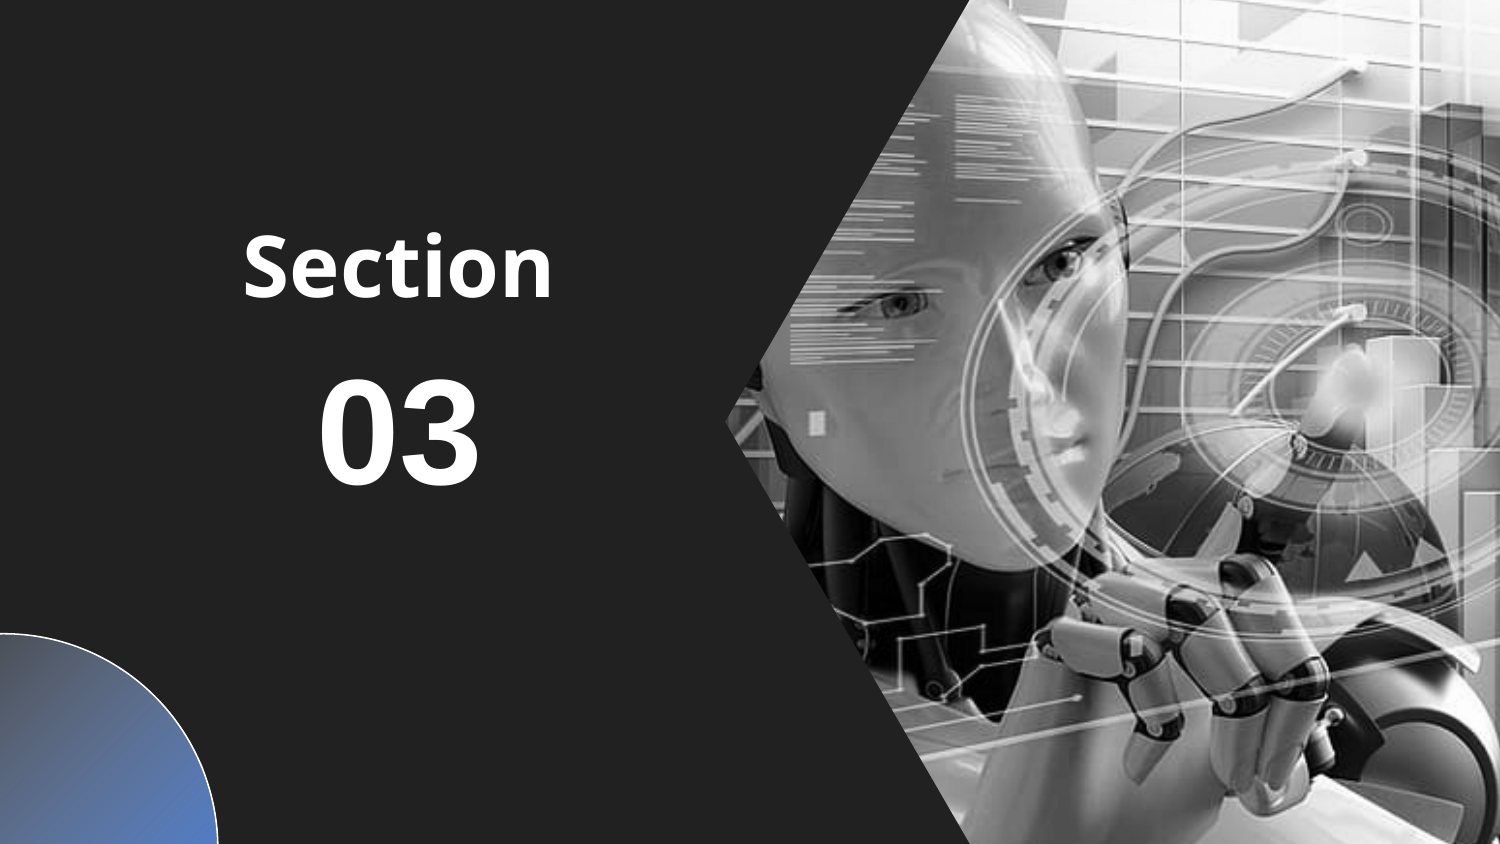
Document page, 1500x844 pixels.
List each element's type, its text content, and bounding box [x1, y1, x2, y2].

title 03 [273, 319, 527, 540]
picture [724, 0, 1500, 844]
text_box Section [0, 196, 719, 330]
text_box [0, 633, 218, 844]
